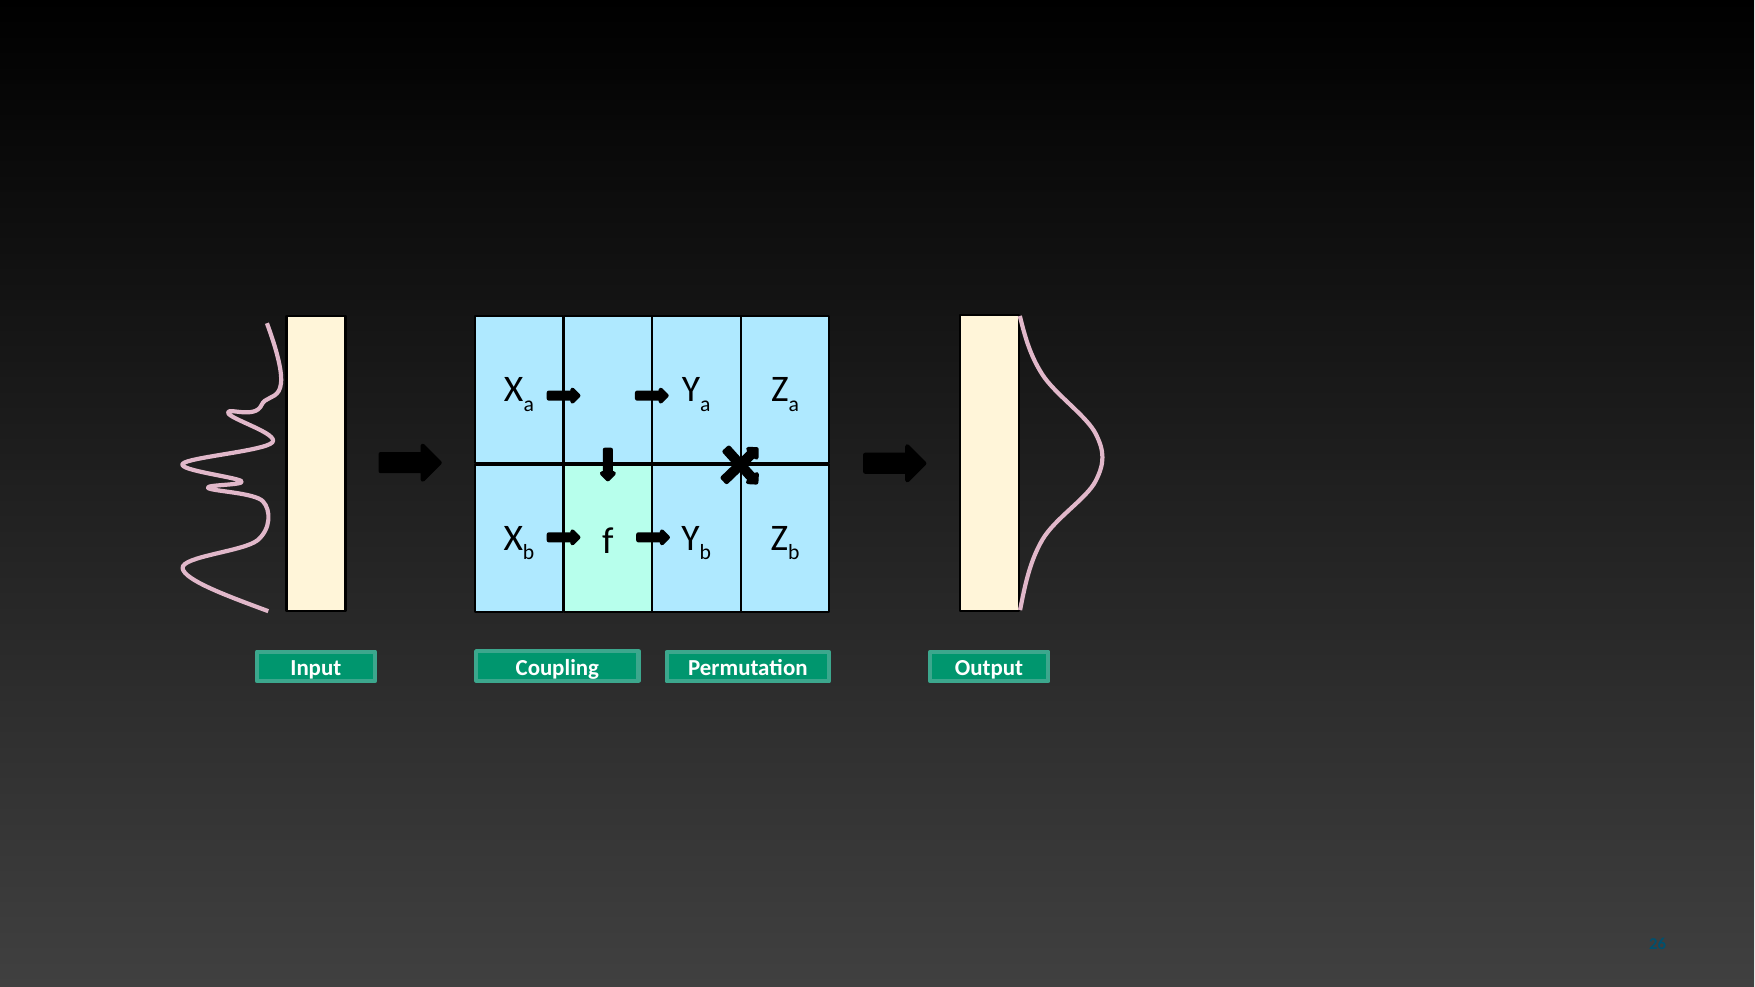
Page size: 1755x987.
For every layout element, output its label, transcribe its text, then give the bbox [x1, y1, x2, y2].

slide_number 26 [1649, 921, 1704, 966]
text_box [181, 315, 1103, 682]
